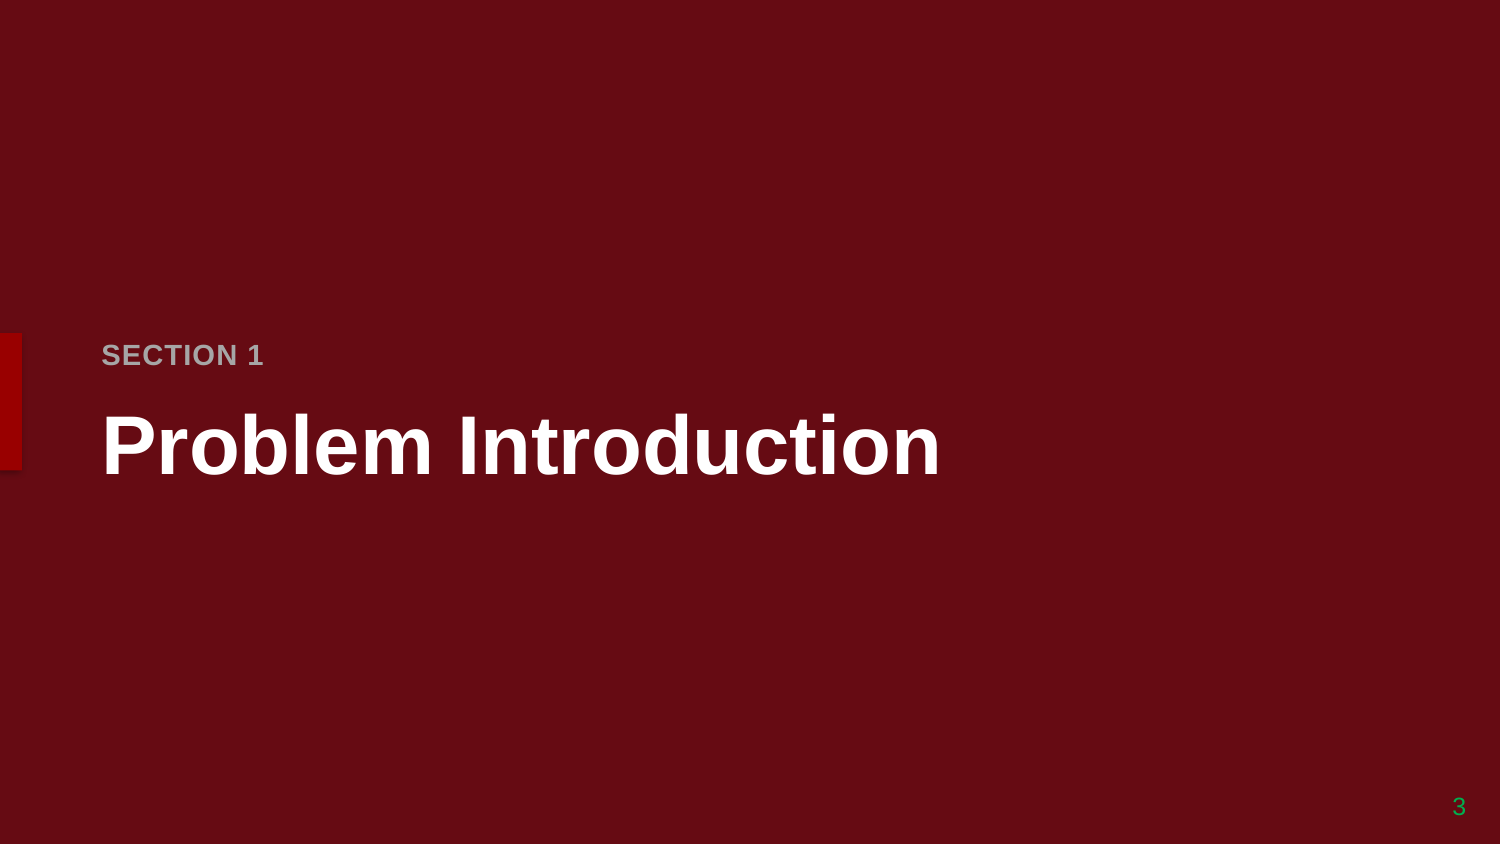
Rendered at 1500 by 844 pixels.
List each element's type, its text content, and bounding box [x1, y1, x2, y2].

title Problem Introduction [86, 374, 1203, 609]
list SECTION 1 [86, 332, 694, 375]
